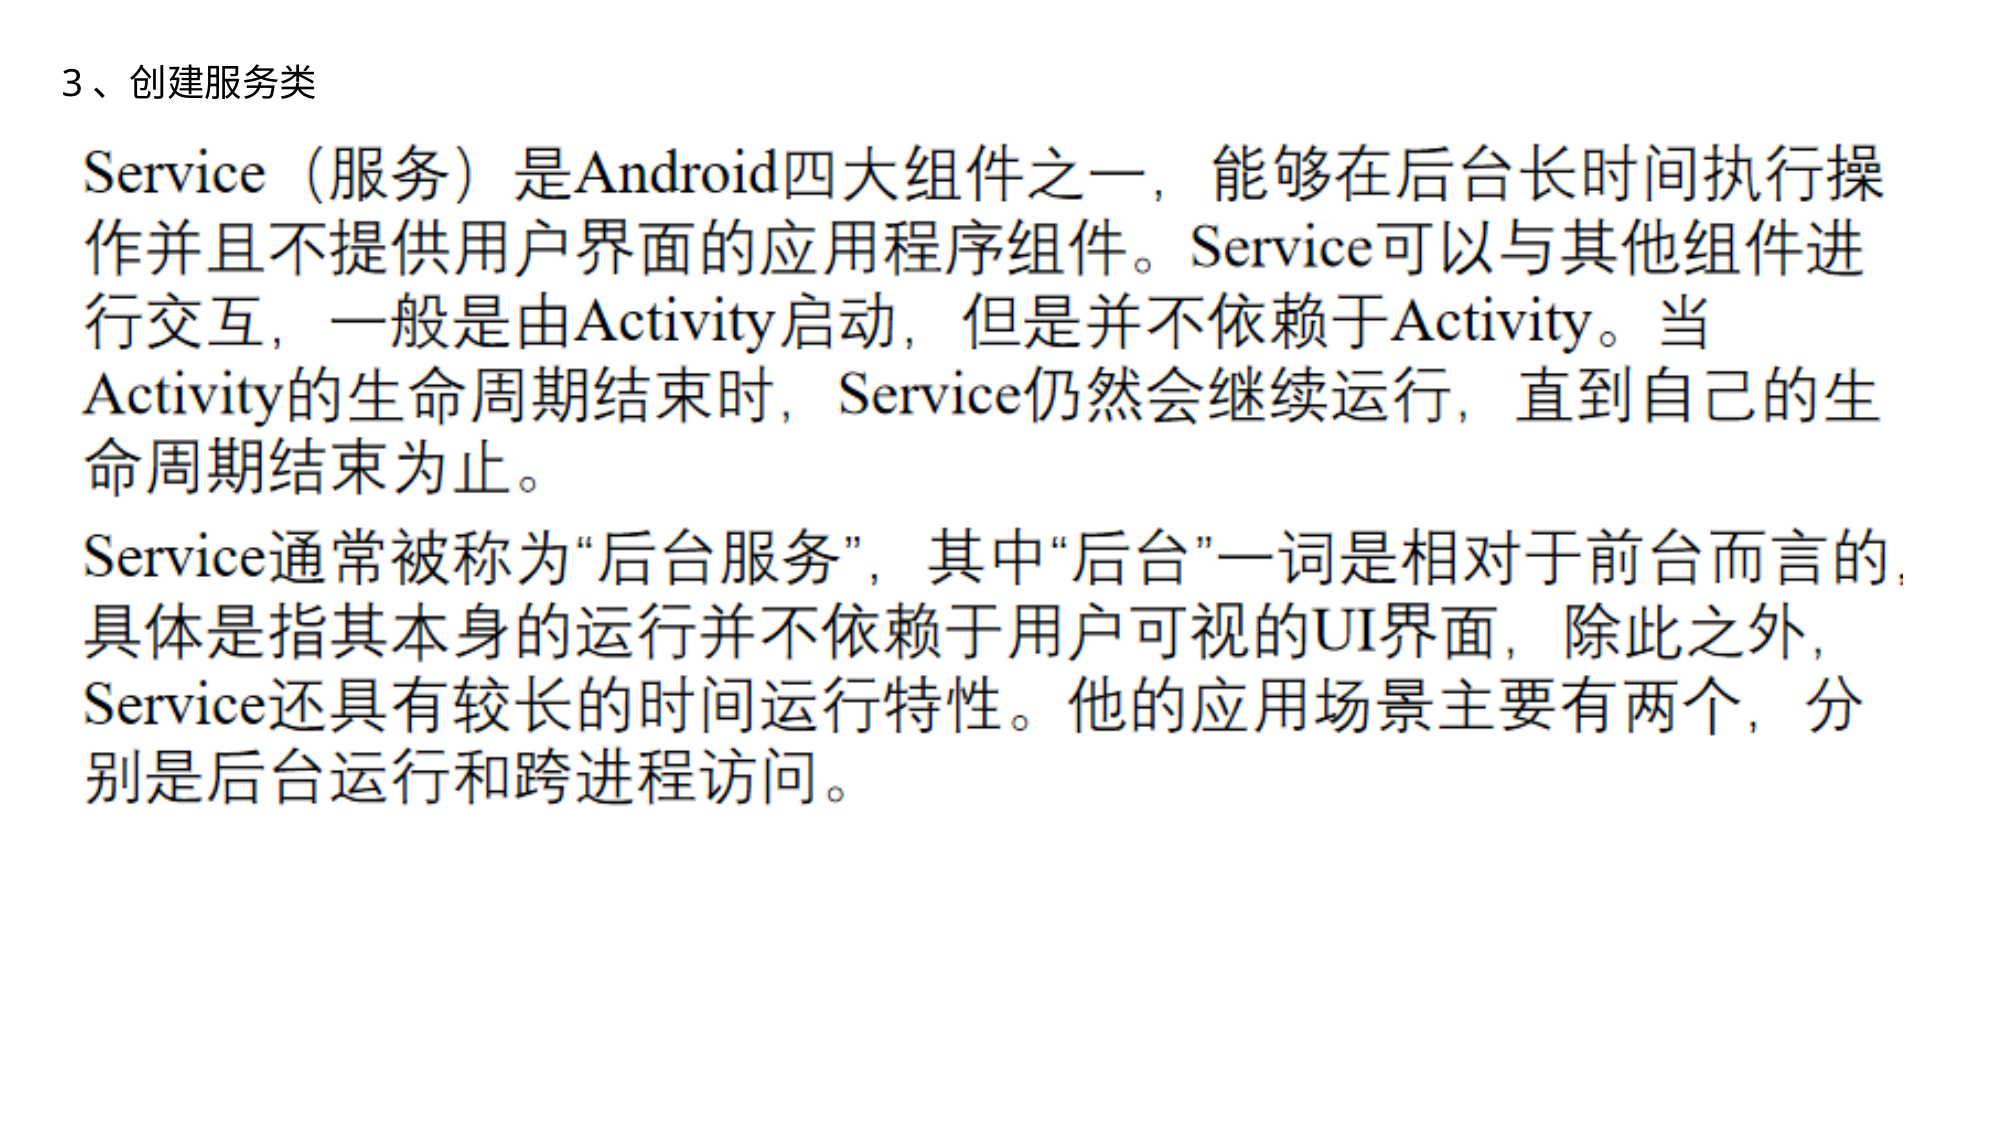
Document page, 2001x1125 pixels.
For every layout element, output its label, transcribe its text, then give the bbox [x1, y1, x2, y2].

text_box 3、创建服务类 [46, 51, 1949, 202]
picture [46, 127, 1903, 835]
